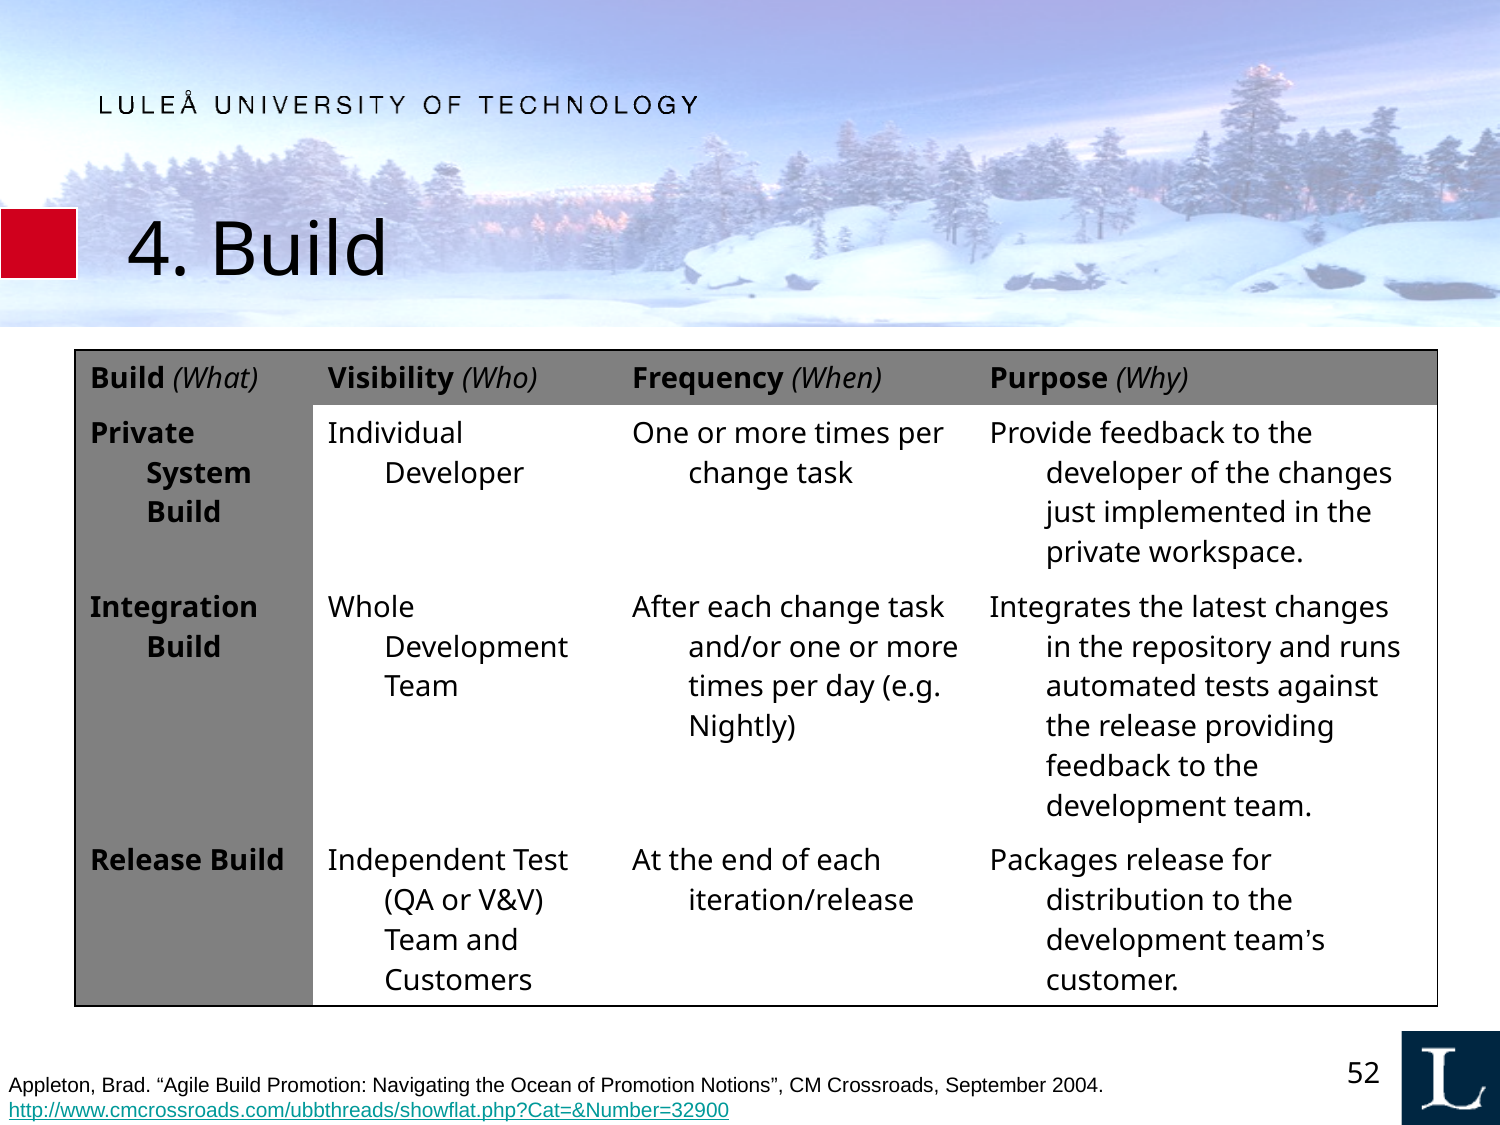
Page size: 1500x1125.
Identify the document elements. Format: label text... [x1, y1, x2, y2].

table_cell At the end of each iteration/release [617, 832, 975, 1005]
table_cell Packages release for distribution to the development team’s customer. [975, 832, 1437, 1005]
table_cell Integrates the latest changes in the repository and runs automated tests against the release providing feedback to the development team. [975, 579, 1437, 832]
table_cell Independent Test (QA or V&V) Team and Customers [313, 832, 617, 1005]
table_cell Individual Developer [313, 405, 617, 579]
table_header Visibility (Who) [313, 351, 617, 405]
table_cell Provide feedback to the developer of the changes just implemented in the private workspace. [975, 405, 1437, 579]
table_cell Release Build [76, 832, 313, 1005]
table_cell Private System Build [76, 405, 313, 579]
table_cell Whole Development Team [313, 579, 617, 832]
table_header Frequency (When) [617, 351, 975, 405]
table_header Purpose (Why) [975, 351, 1437, 405]
text_box Appleton, Brad. “Agile Build Promotion: Navigating the Ocean of Promotion Notions”, CM Crossroads, September 2004. http://www.cmcrossroads.com/ubbthreads/showflat.php?Cat=&Number=32900 [0, 1064, 1282, 1125]
table_cell Integration Build [76, 579, 313, 832]
slide_number 52 [1045, 1046, 1396, 1125]
table_cell One or more times per change task [617, 405, 975, 579]
table_cell After each change task and/or one or more times per day (e.g. Nightly) [617, 579, 975, 832]
title 4. Build [111, 160, 1412, 330]
picture [1399, 1031, 1500, 1125]
picture [100, 90, 697, 114]
table_header Build (What) [76, 351, 313, 405]
